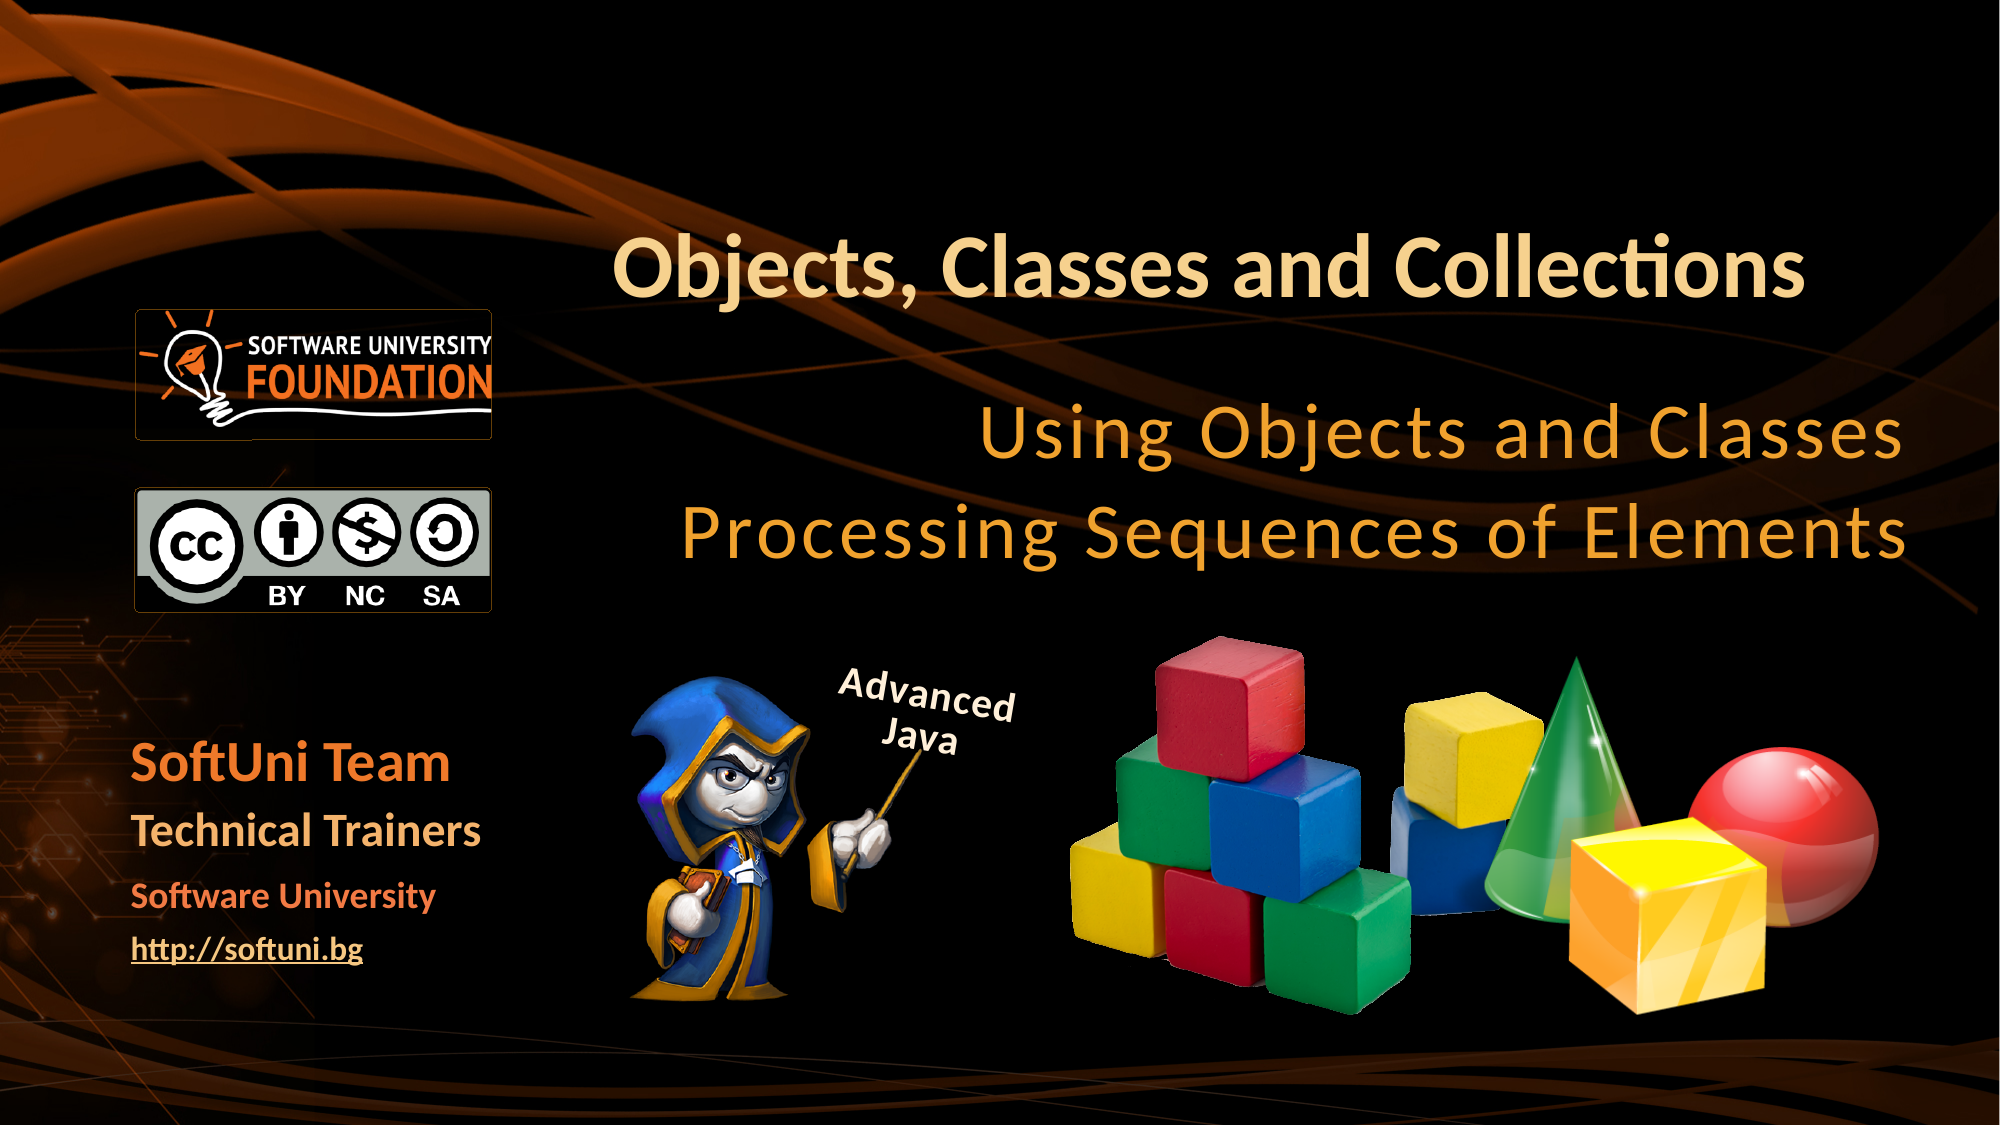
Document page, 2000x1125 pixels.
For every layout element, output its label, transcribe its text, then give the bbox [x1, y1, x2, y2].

title Objects, Classes and Collections [612, 187, 1988, 350]
list SoftUni Team [124, 712, 624, 789]
list http://softuni.bg [124, 918, 624, 973]
picture [0, 0, 2000, 1125]
subtitle Using Objects and Classes Processing Sequences of Elements [612, 374, 1910, 575]
text_box Advanced Java [825, 650, 1037, 784]
list Technical Trainers [124, 789, 624, 862]
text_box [1059, 636, 1887, 1046]
list Software University [124, 862, 624, 918]
